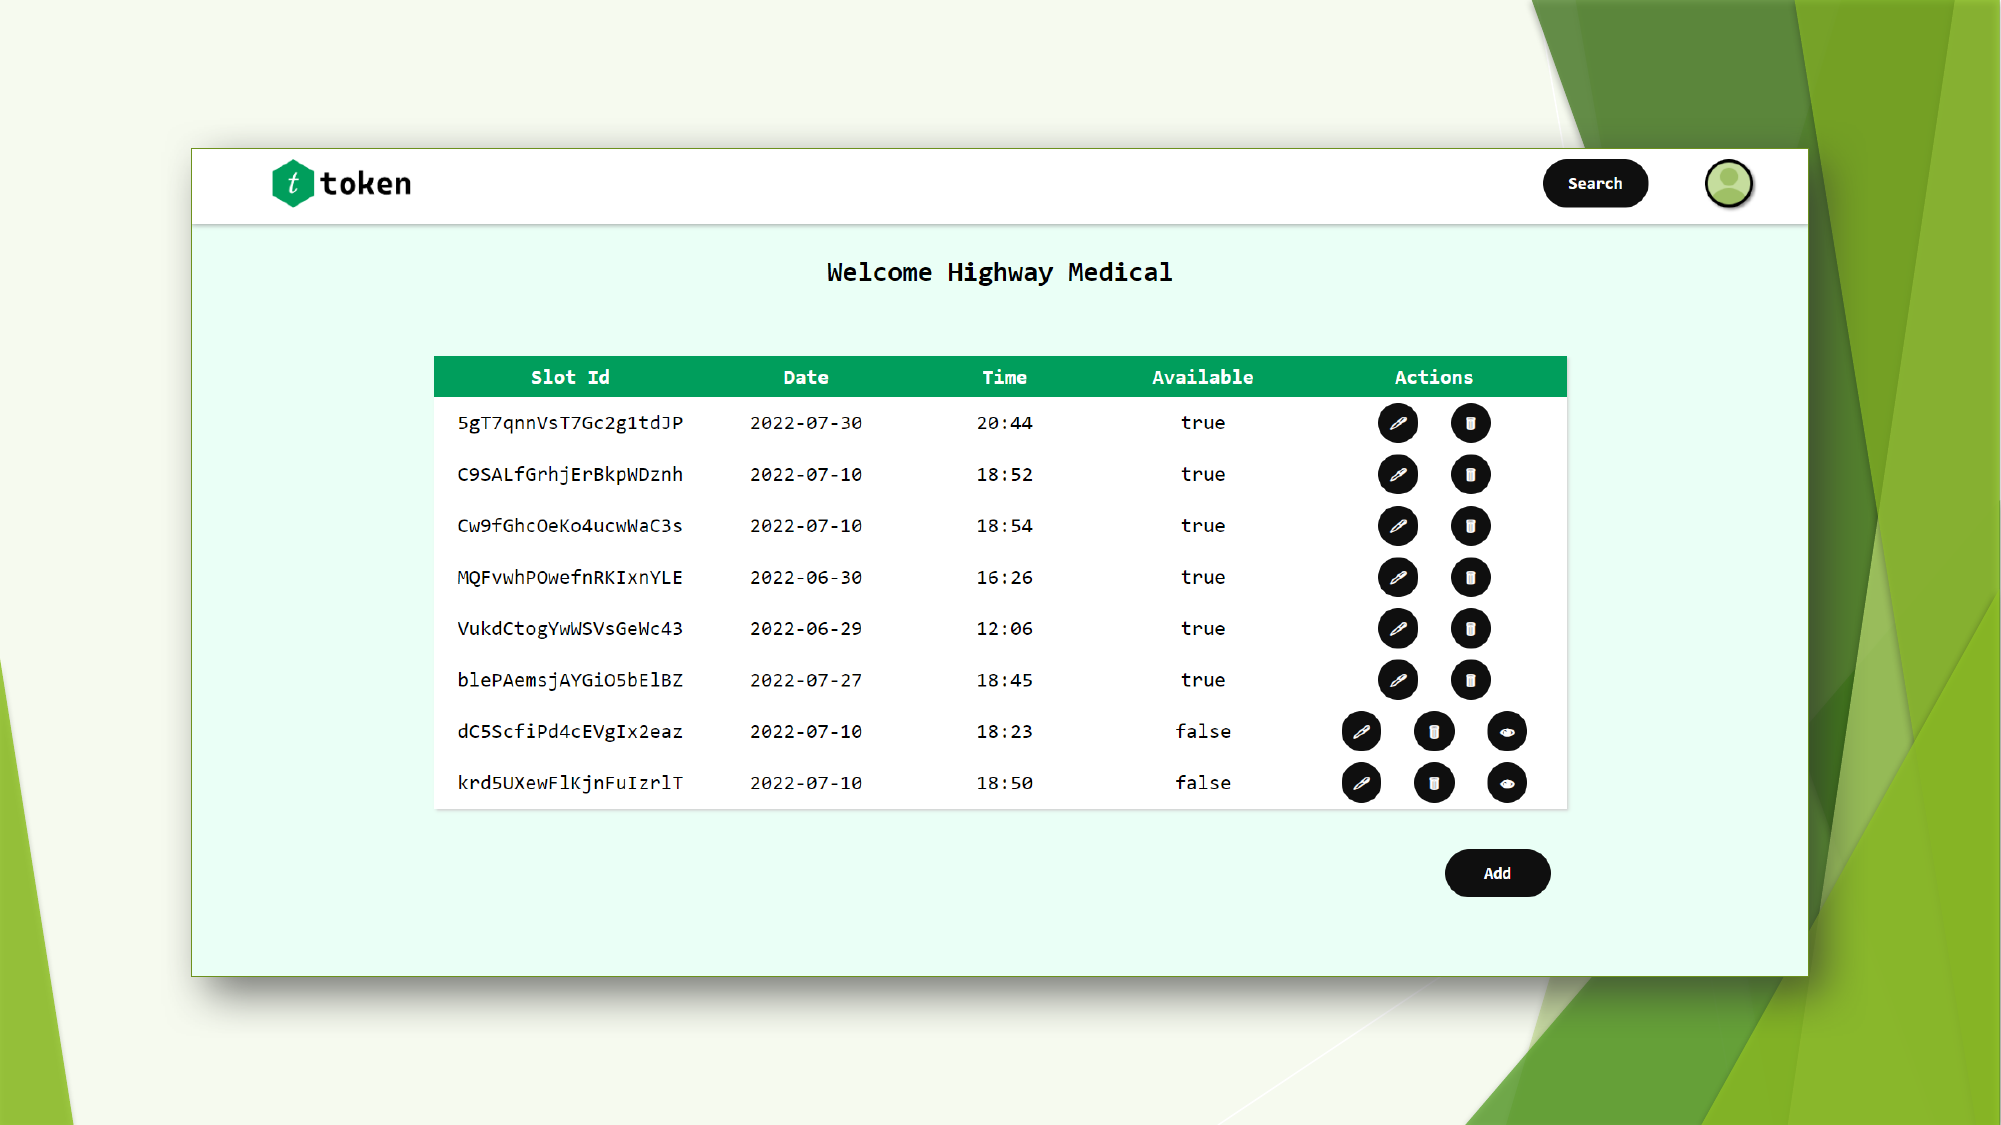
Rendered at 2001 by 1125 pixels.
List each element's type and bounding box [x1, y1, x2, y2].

picture [190, 147, 1810, 978]
